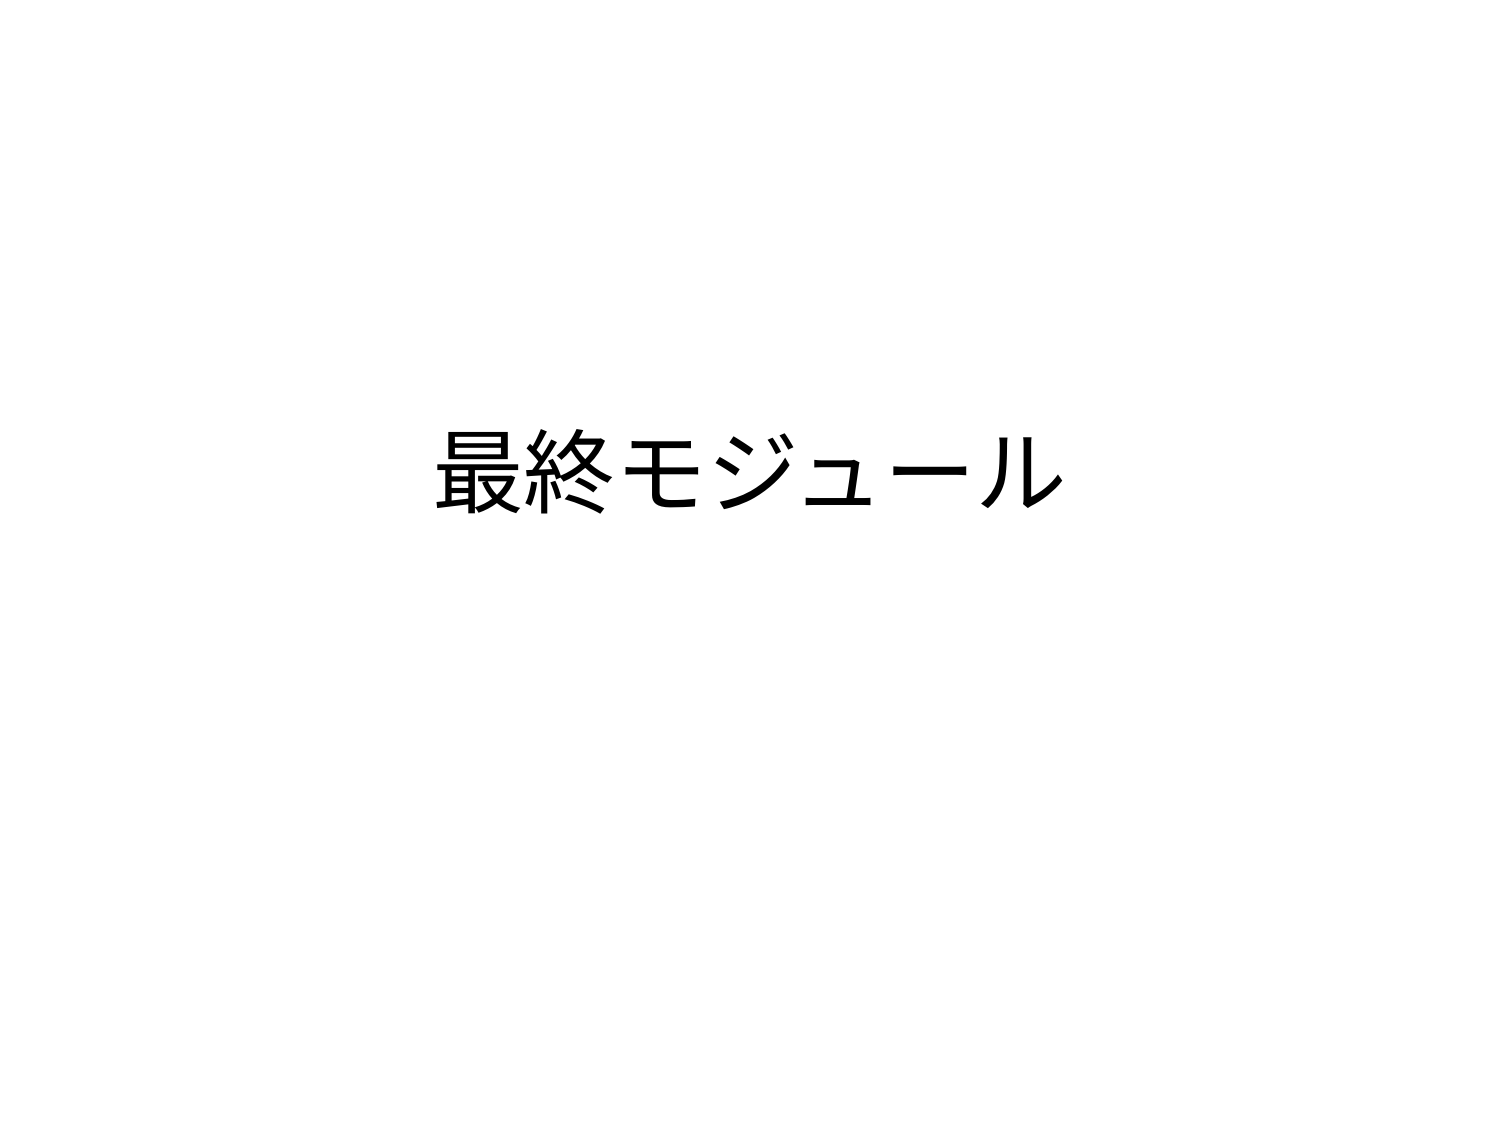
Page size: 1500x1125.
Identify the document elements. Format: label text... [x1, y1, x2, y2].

title 最終モジュール [112, 349, 1388, 591]
